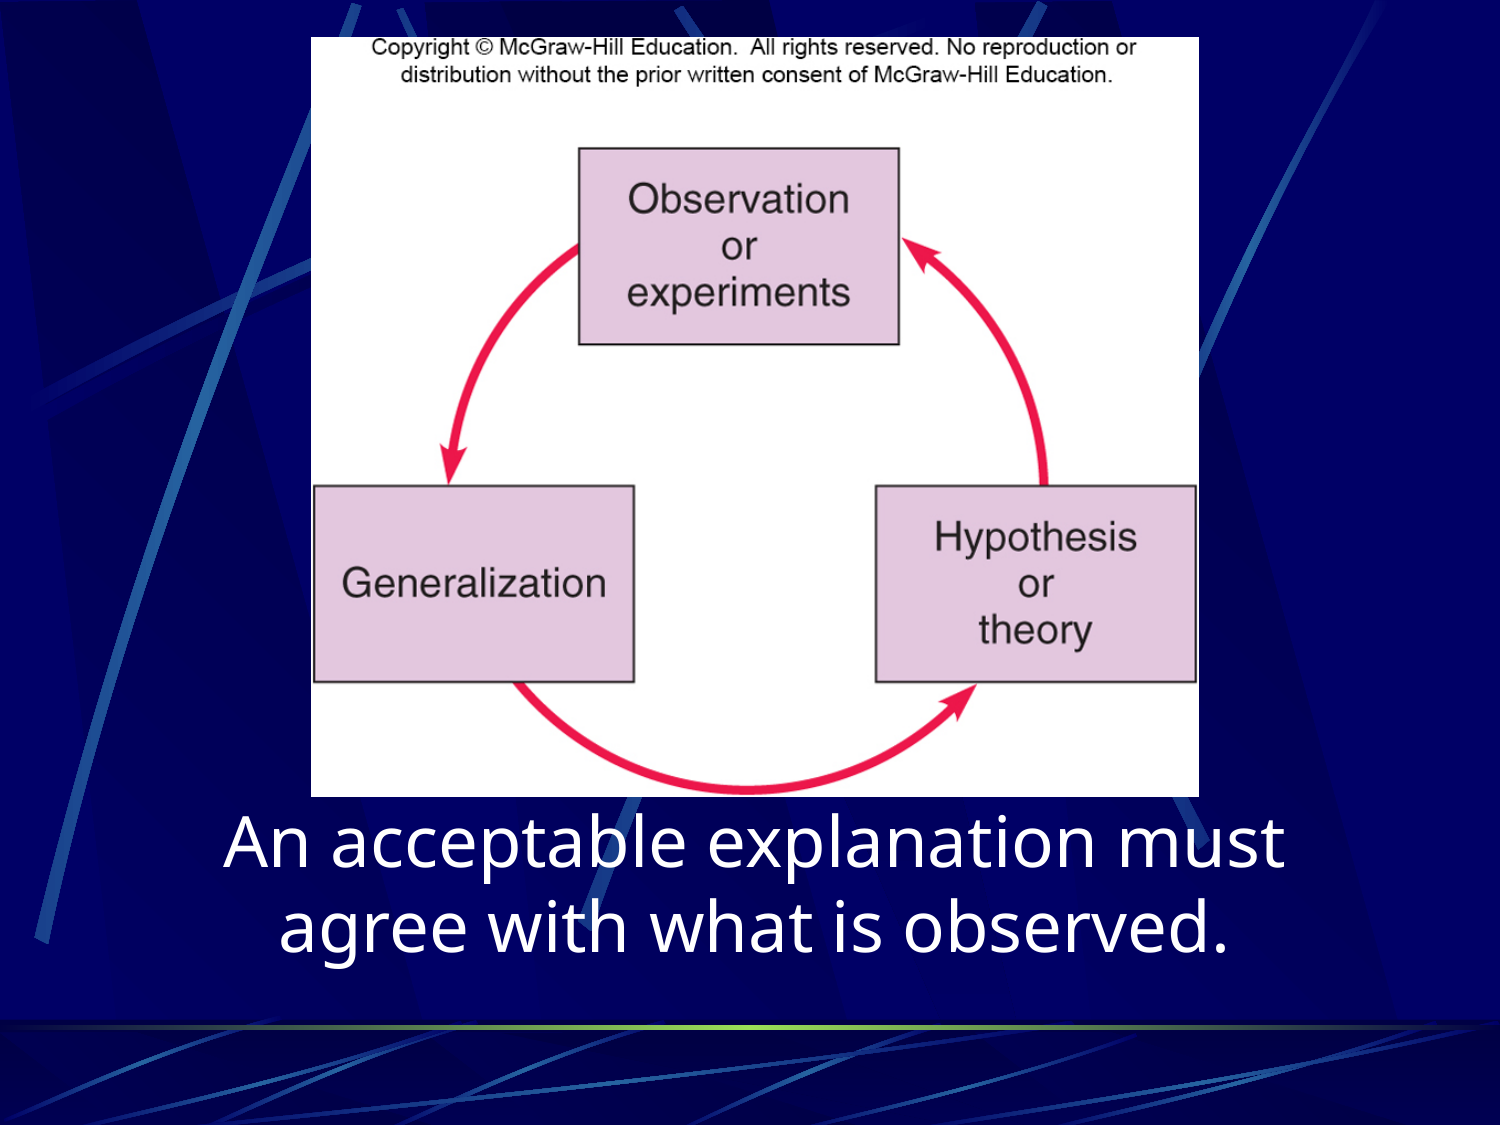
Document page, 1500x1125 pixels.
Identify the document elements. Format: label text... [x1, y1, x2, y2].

text_box An acceptable explanation must agree with what is observed. [122, 789, 1388, 975]
picture [310, 37, 1199, 798]
